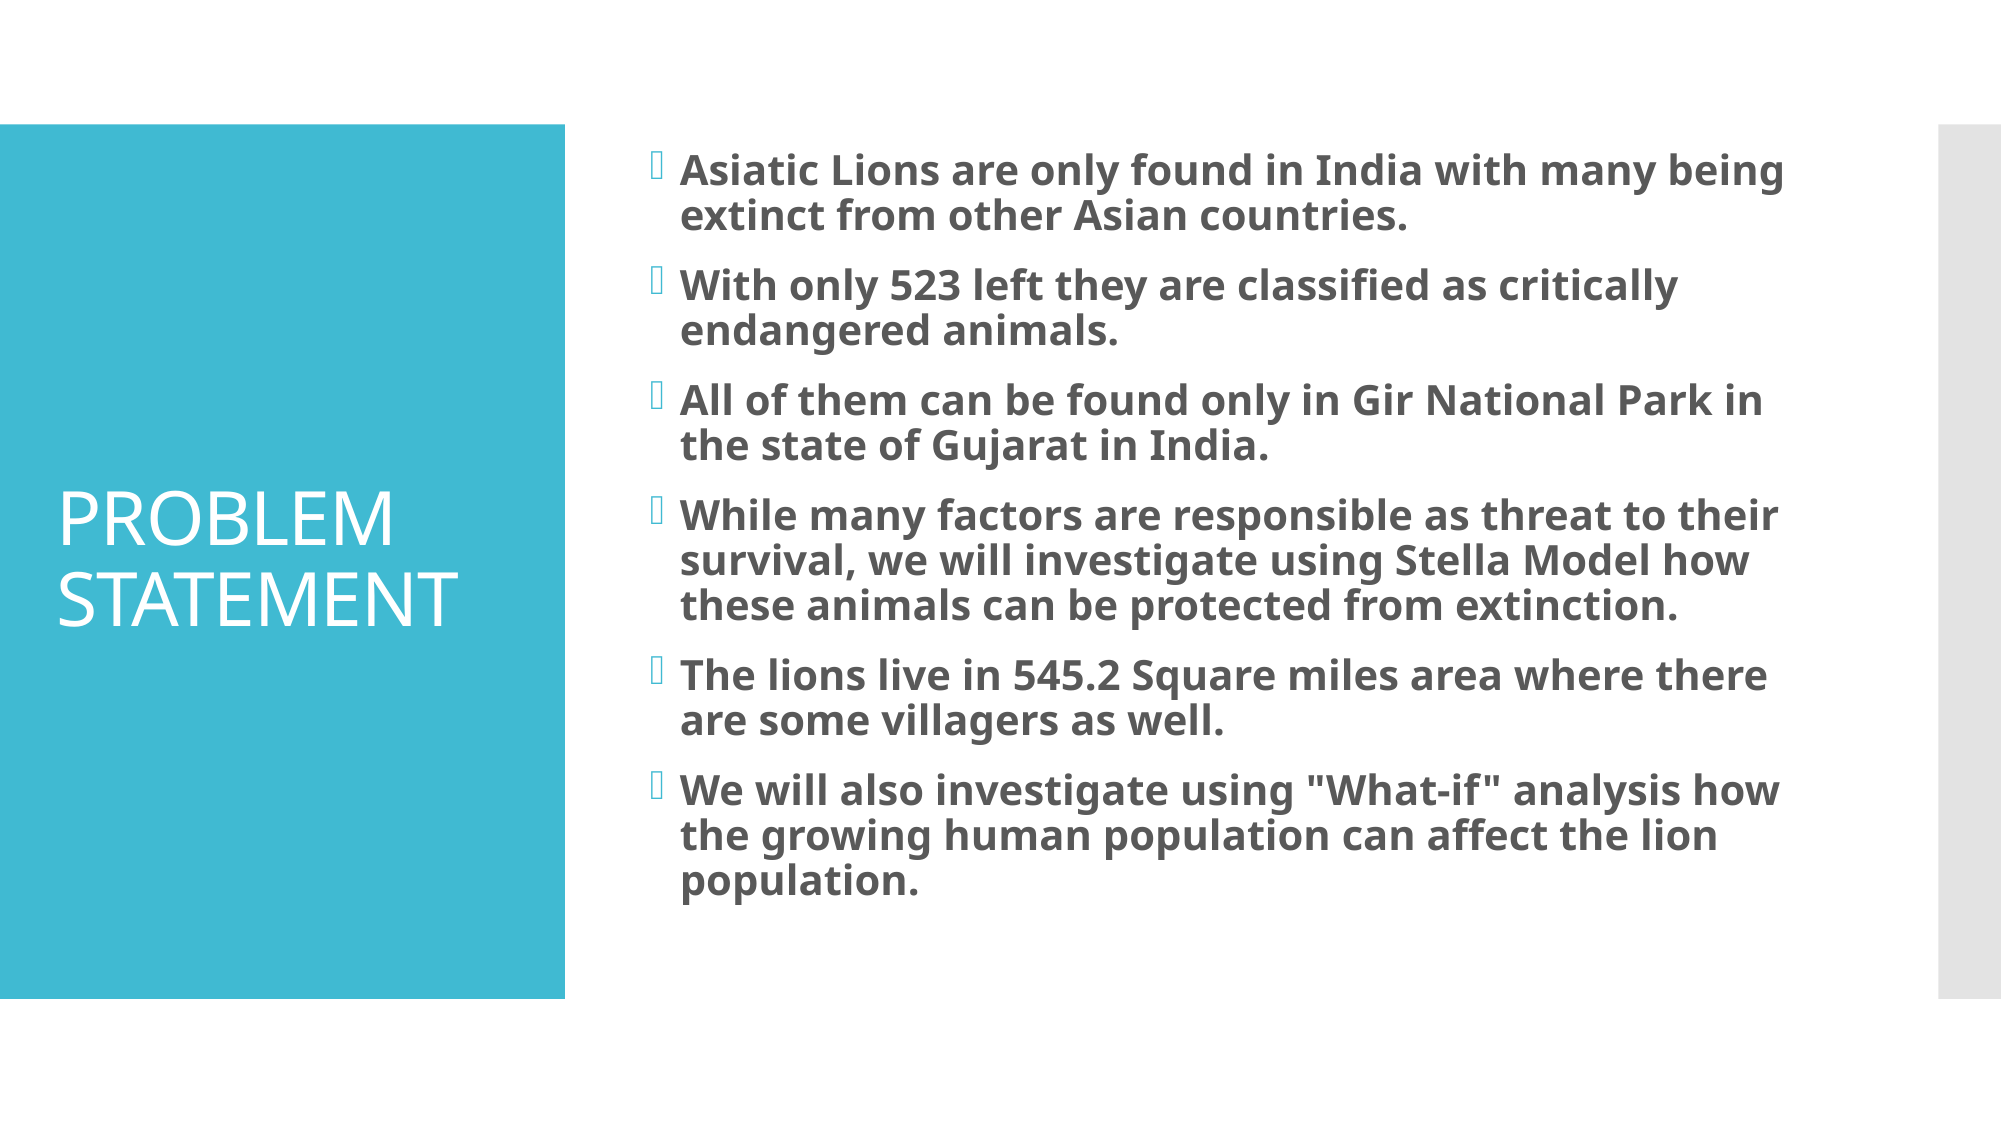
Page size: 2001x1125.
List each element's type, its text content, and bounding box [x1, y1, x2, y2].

list Asiatic Lions are only found in India with many being extinct from other Asian countries. With only 523 left they are classified as critically endangered animals. All of them can be found only in Gir National Park in the state of Gujarat in India. While many factors are responsible as threat to their survival, we will investigate using Stella Model how these animals can be protected from extinction. The lions live in 545.2 Square miles area where there are some villagers as well. We will also investigate using "What-if" analysis how the growing human population can affect the lion population. [634, 141, 1835, 982]
title PROBLEM STATEMENT [41, 184, 525, 940]
